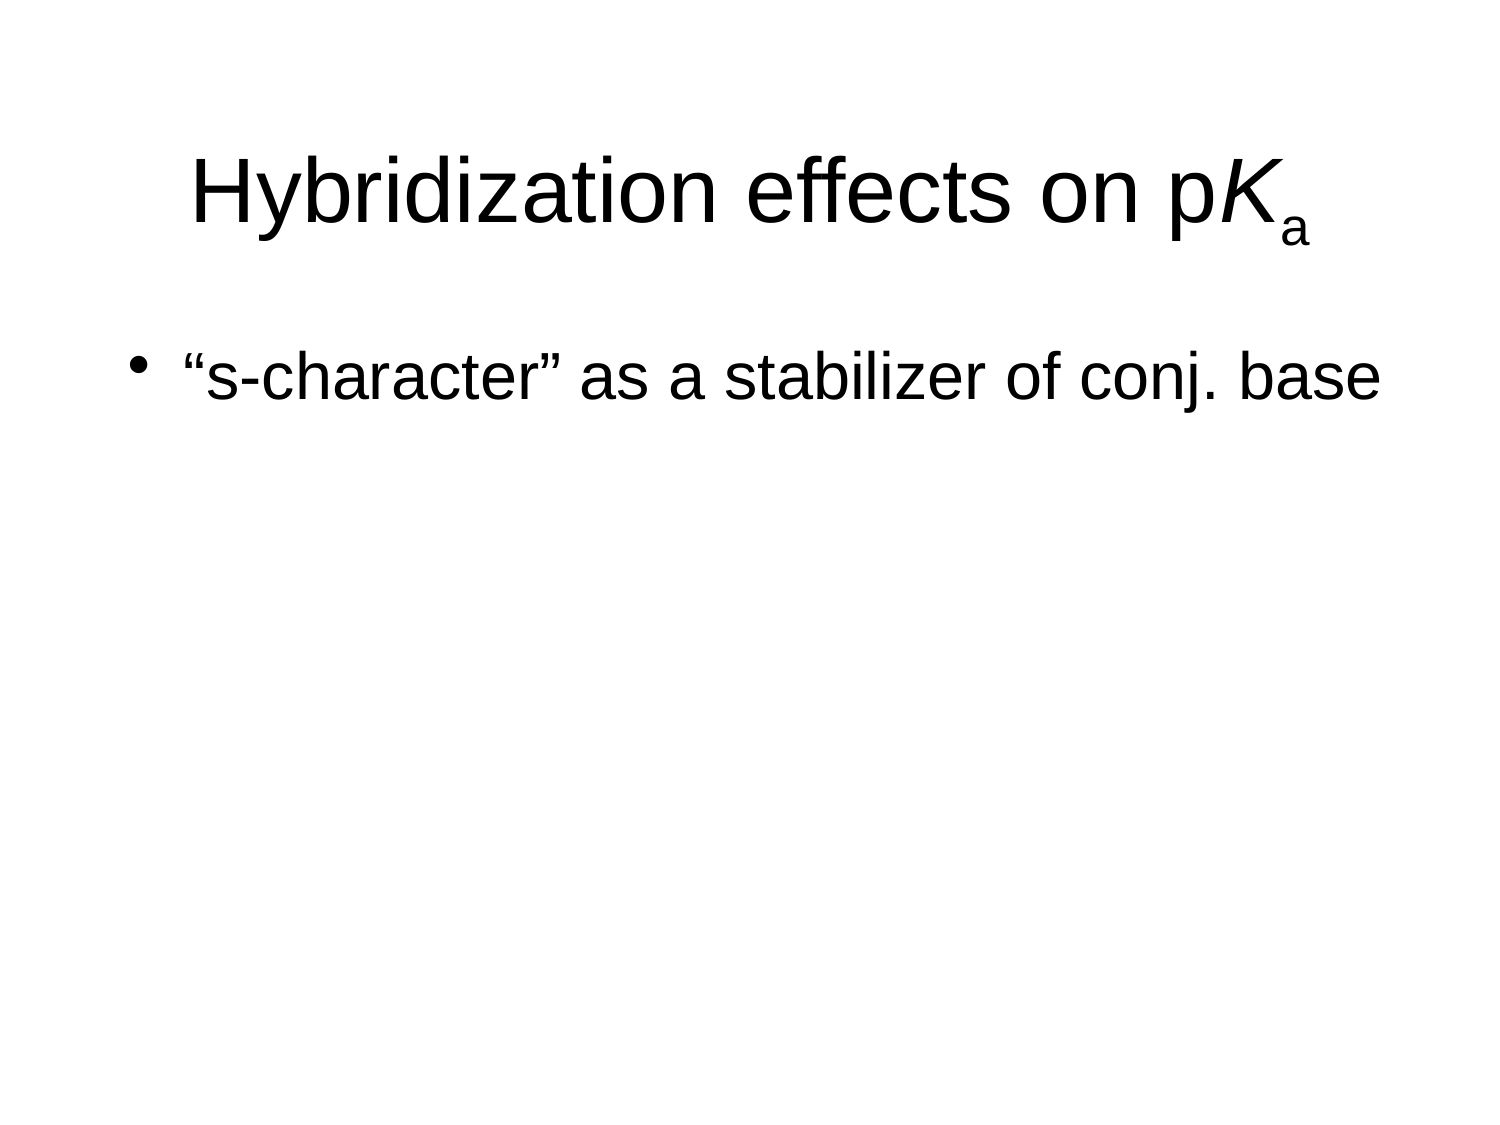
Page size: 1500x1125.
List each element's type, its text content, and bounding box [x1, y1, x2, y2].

title Hybridization effects on pKa [112, 99, 1388, 288]
list “s-character” as a stabilizer of conj. base [112, 324, 1425, 1000]
